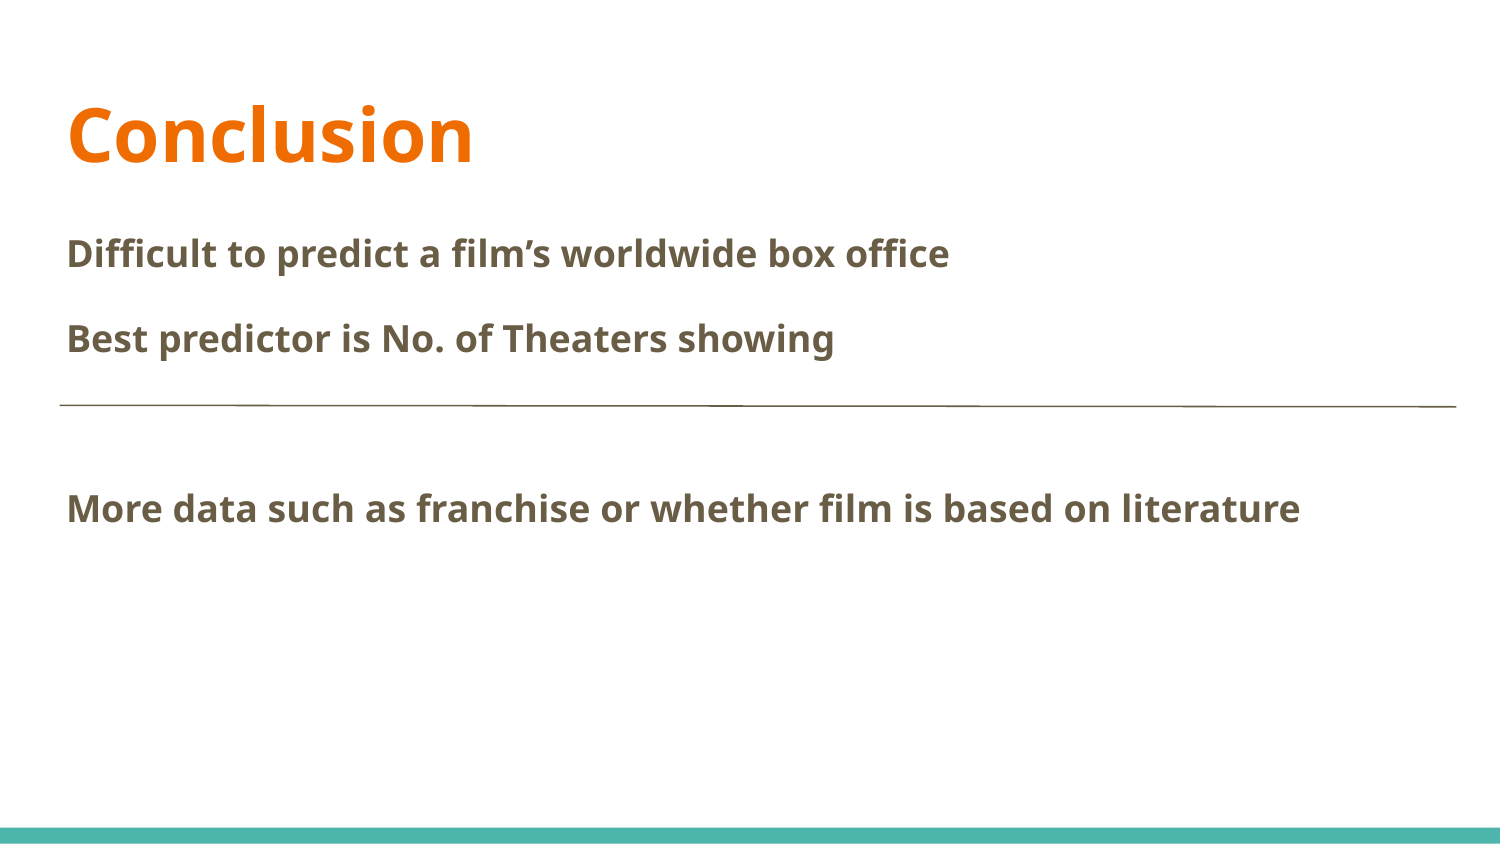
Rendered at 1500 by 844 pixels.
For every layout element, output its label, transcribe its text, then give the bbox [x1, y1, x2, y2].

list Difficult to predict a film’s worldwide box office Best predictor is No. of Theaters showing More data such as franchise or whether film is based on literature [51, 207, 1449, 750]
title Conclusion [51, 72, 1449, 189]
